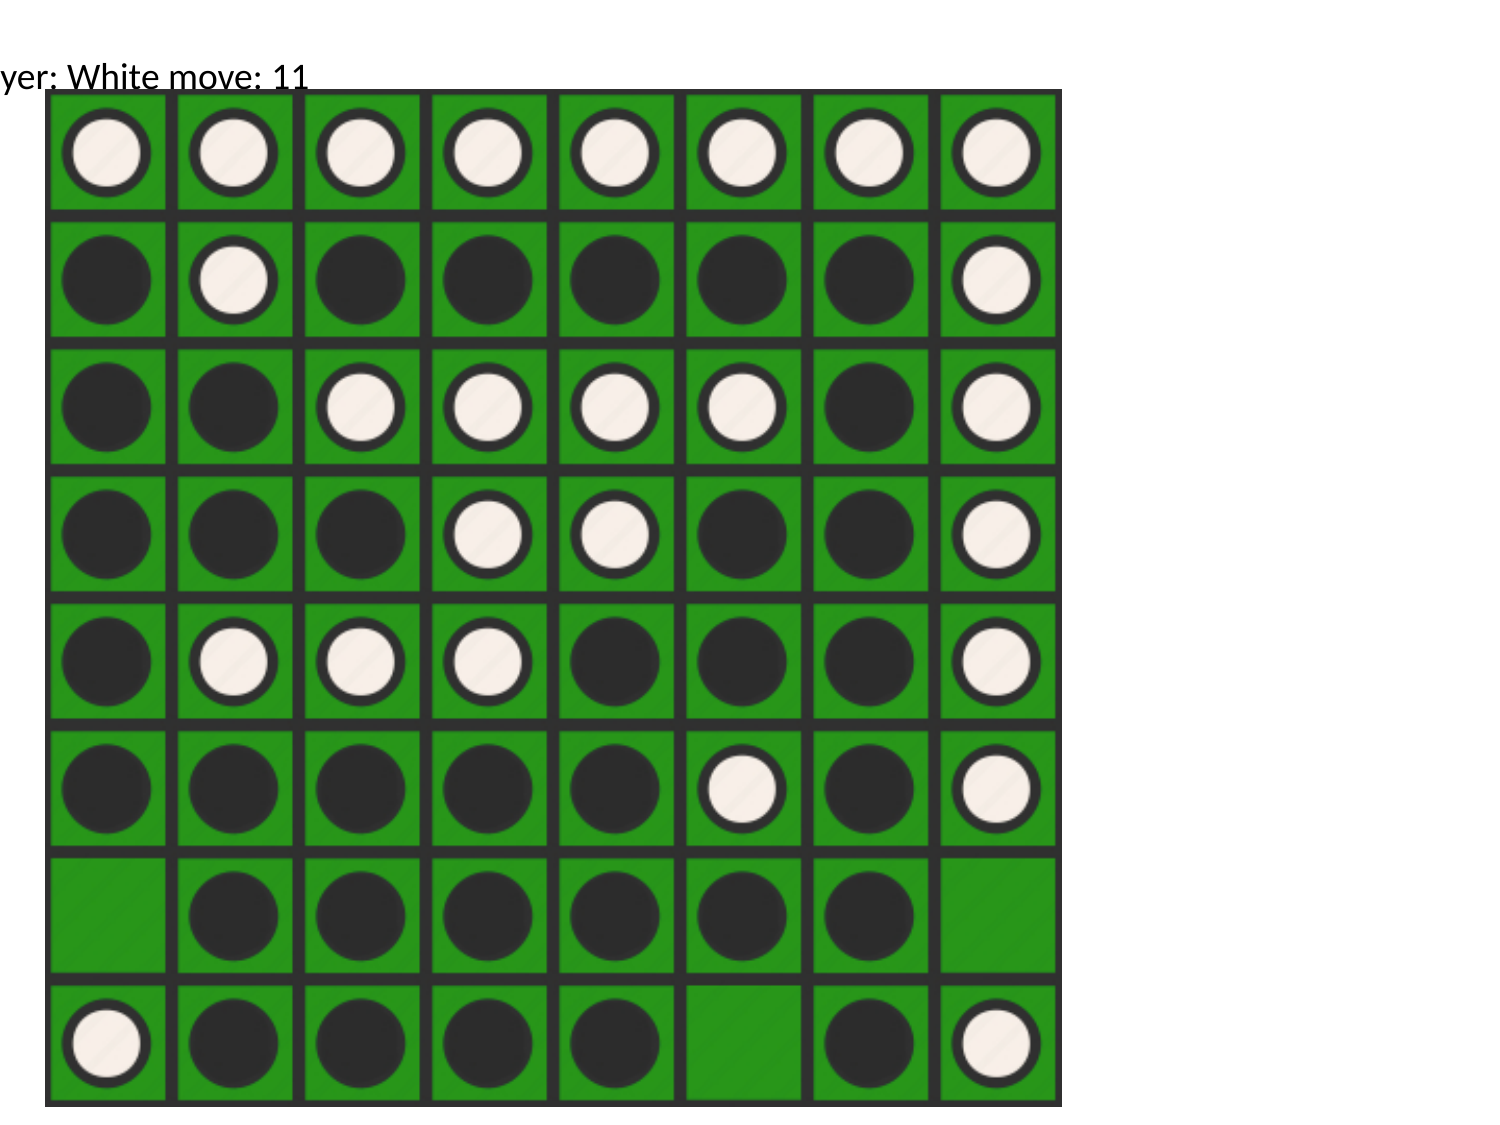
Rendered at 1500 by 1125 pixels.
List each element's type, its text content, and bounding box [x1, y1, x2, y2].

picture [44, 89, 1062, 1107]
text_box turn: 58 player: White move: 11 [0, 44, 325, 105]
